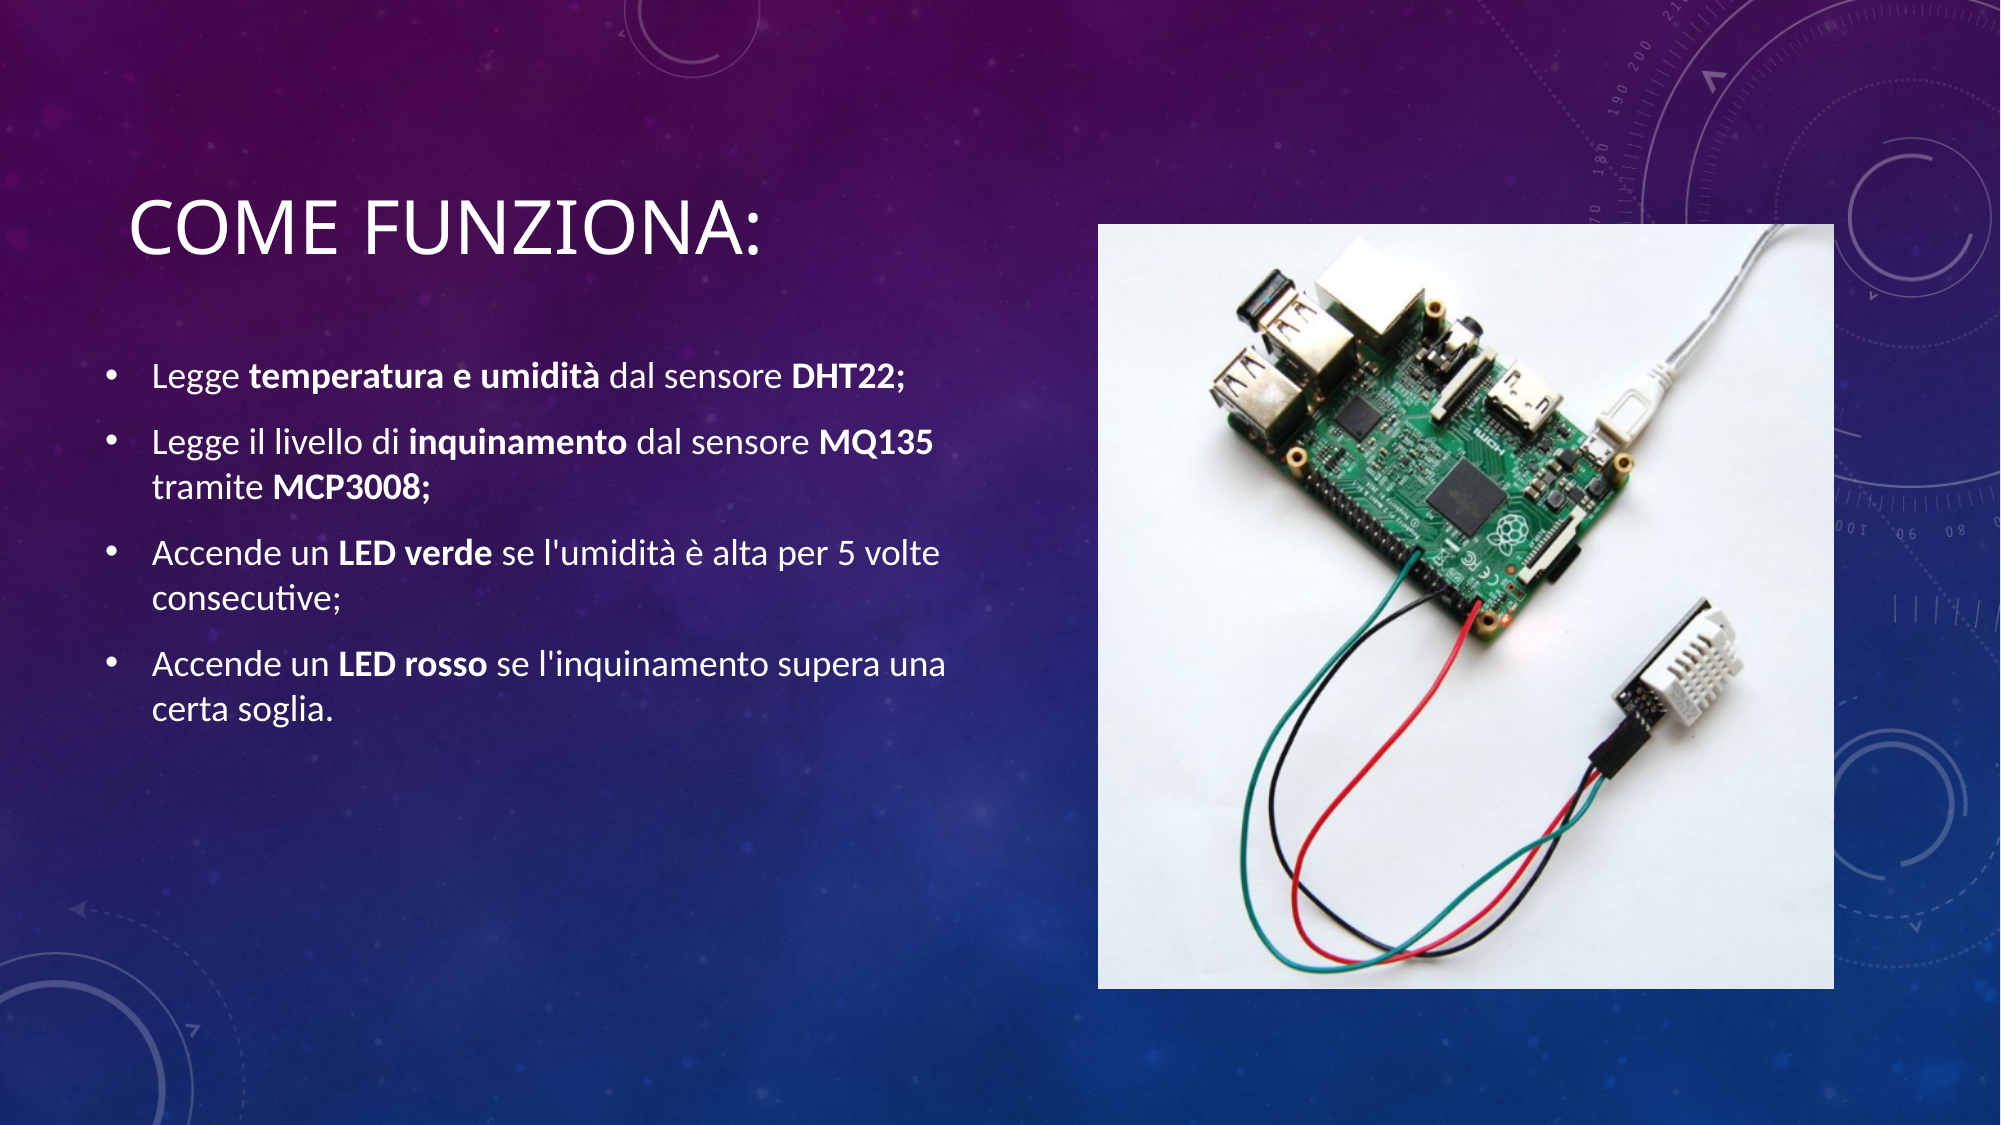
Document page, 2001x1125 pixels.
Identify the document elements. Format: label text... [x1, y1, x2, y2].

list Legge temperatura e umidità dal sensore DHT22; Legge il livello di inquinamento dal sensore MQ135 tramite MCP3008; Accende un LED verde se l'umidità è alta per 5 volte consecutive; Accende un LED rosso se l'inquinamento supera una certa soglia. [89, 241, 978, 840]
title Come funziona: [112, 105, 1775, 345]
picture [0, 0, 2001, 1125]
